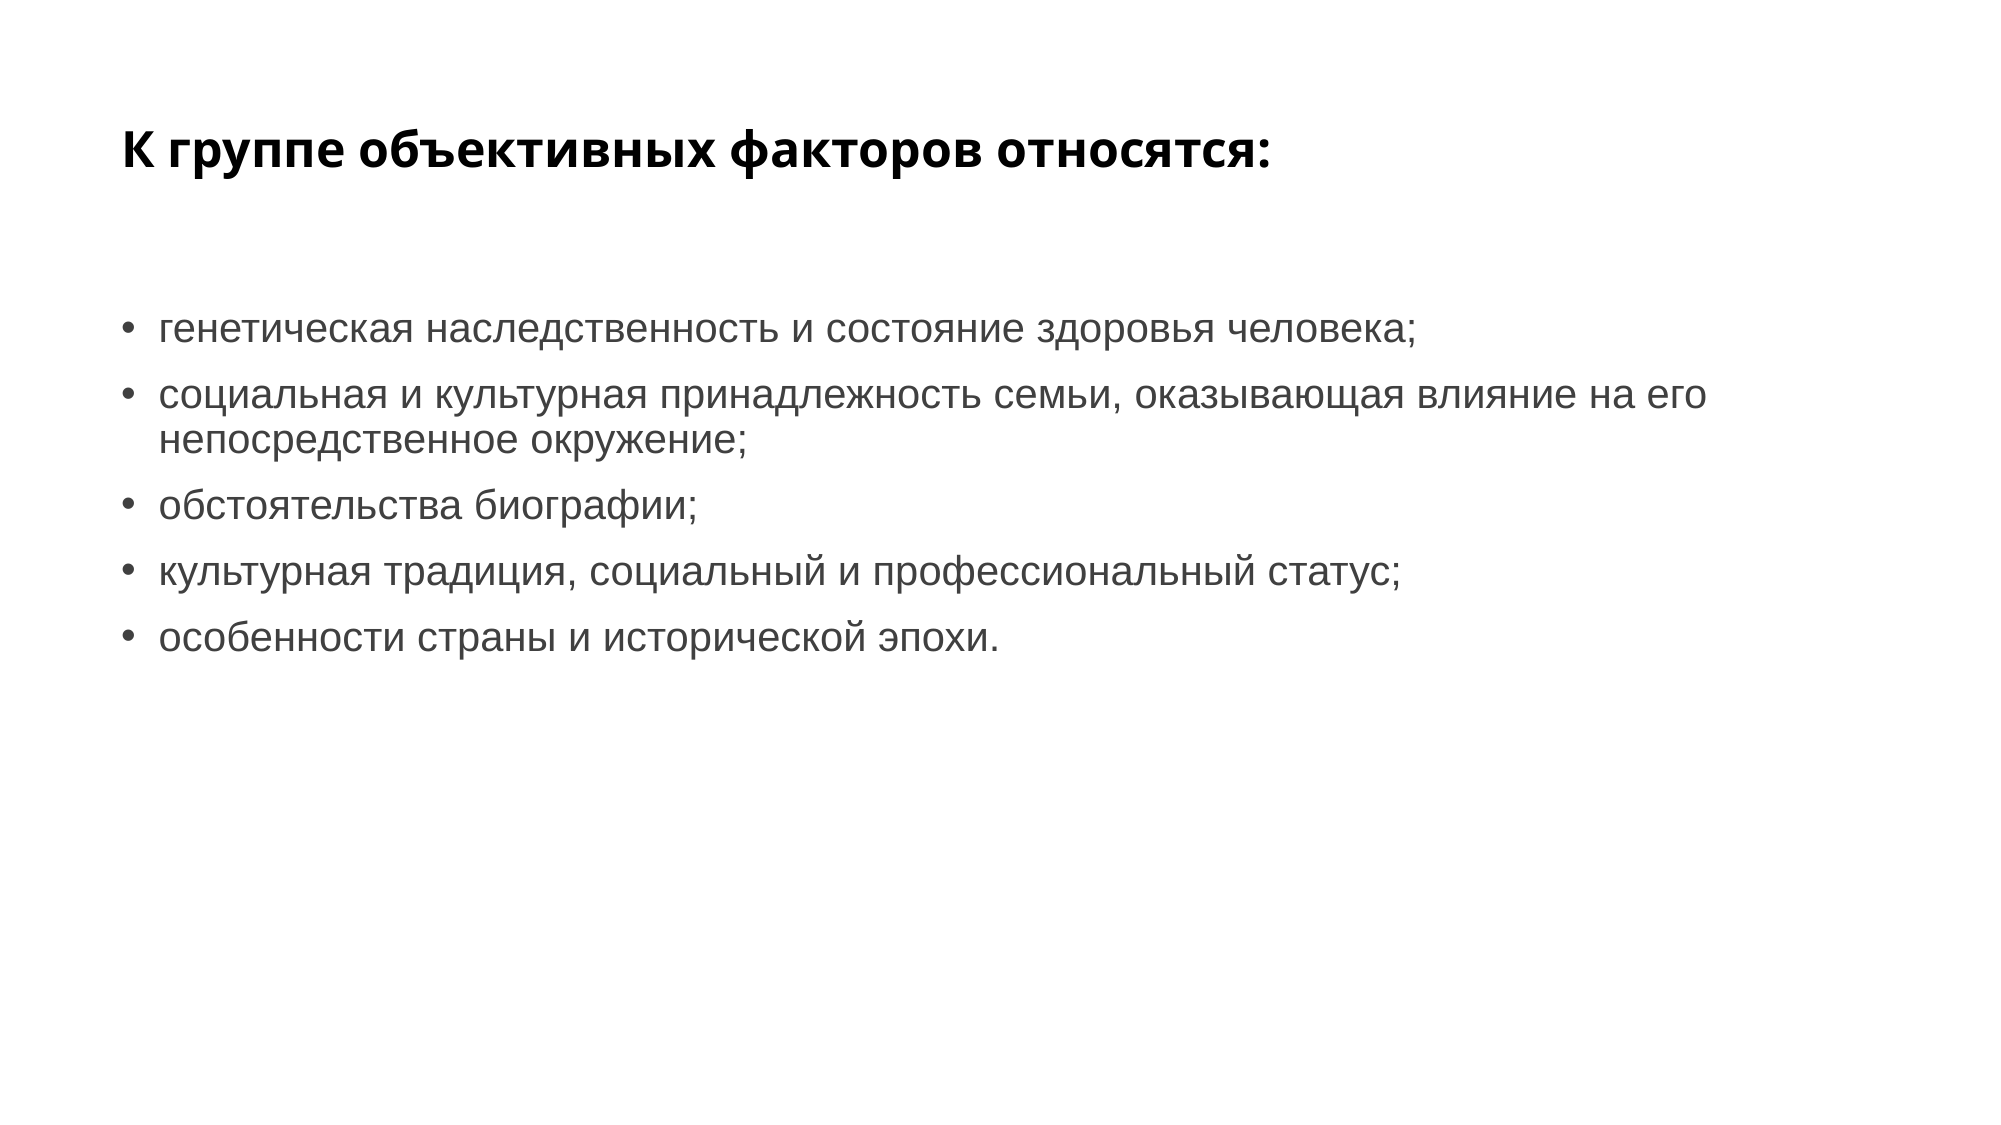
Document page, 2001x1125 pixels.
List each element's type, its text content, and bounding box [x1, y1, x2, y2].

title К группе объективных факторов относятся: [106, 42, 1832, 260]
list генетическая наследственность и состояние здоровья человека; социальная и культурная принадлежность семьи, оказывающая влияние на его непосредственное окружение; обстоятельства биографии; культурная традиция, социальный и профессиональный статус; особенности страны и исторической эпохи. [106, 299, 1832, 1014]
